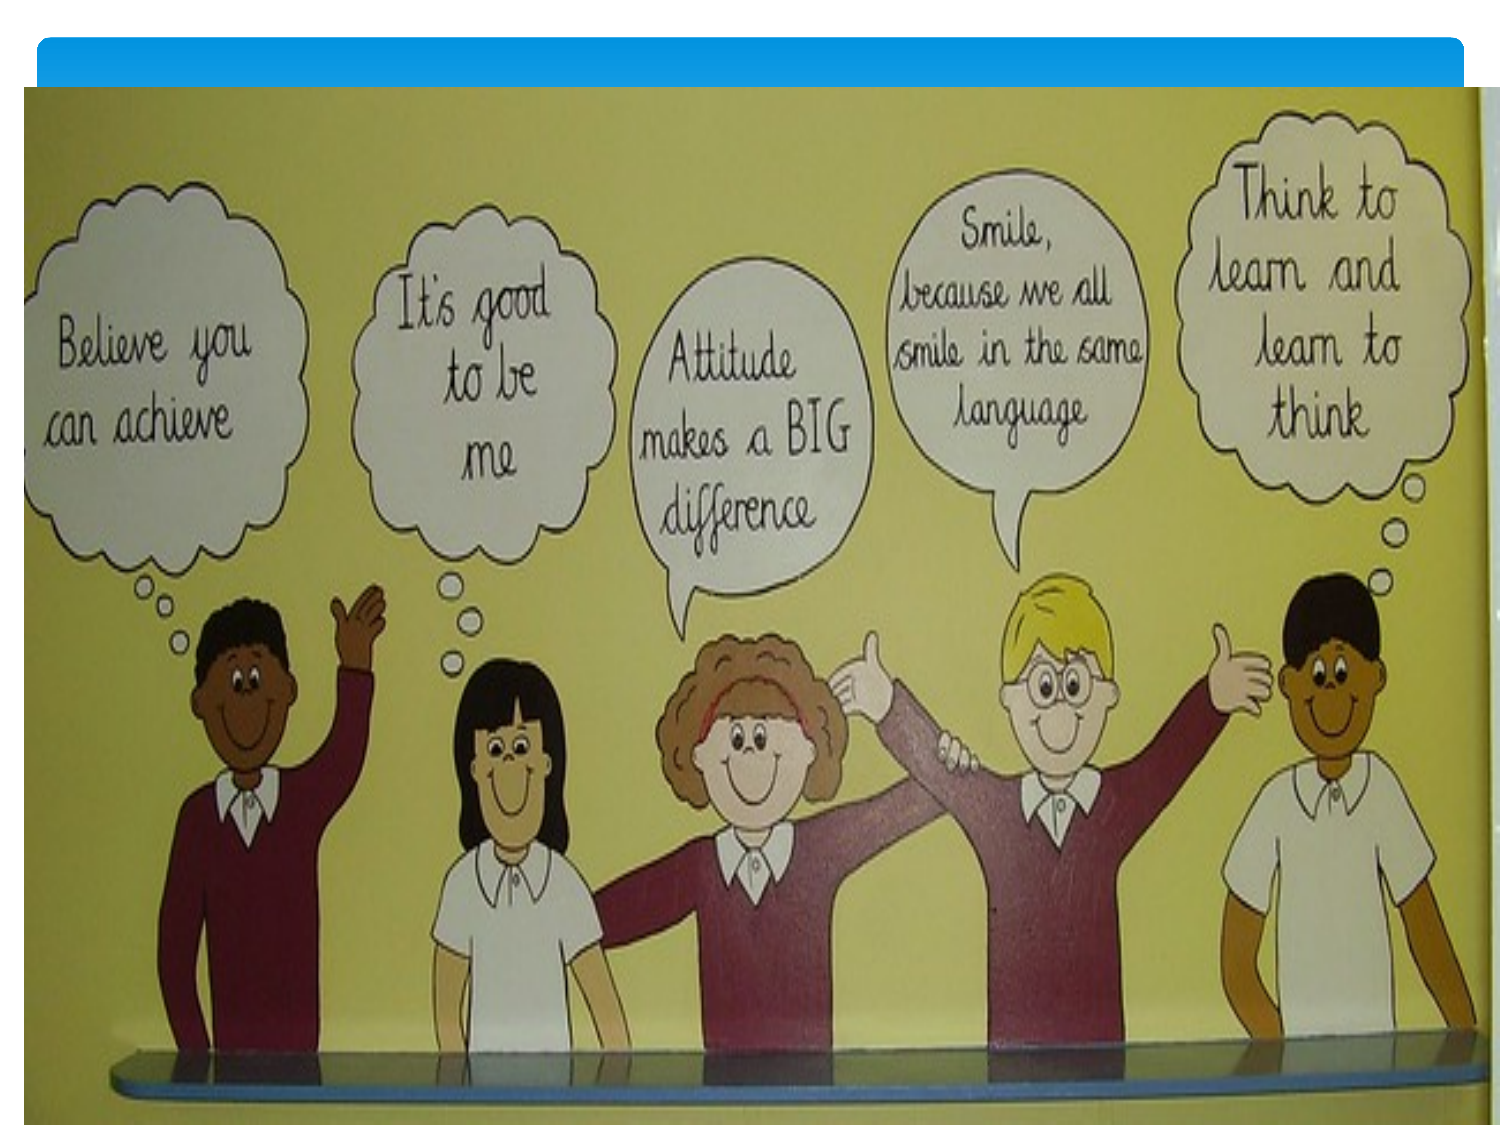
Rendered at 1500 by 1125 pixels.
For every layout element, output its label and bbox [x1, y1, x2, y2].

list [24, 87, 1500, 1125]
